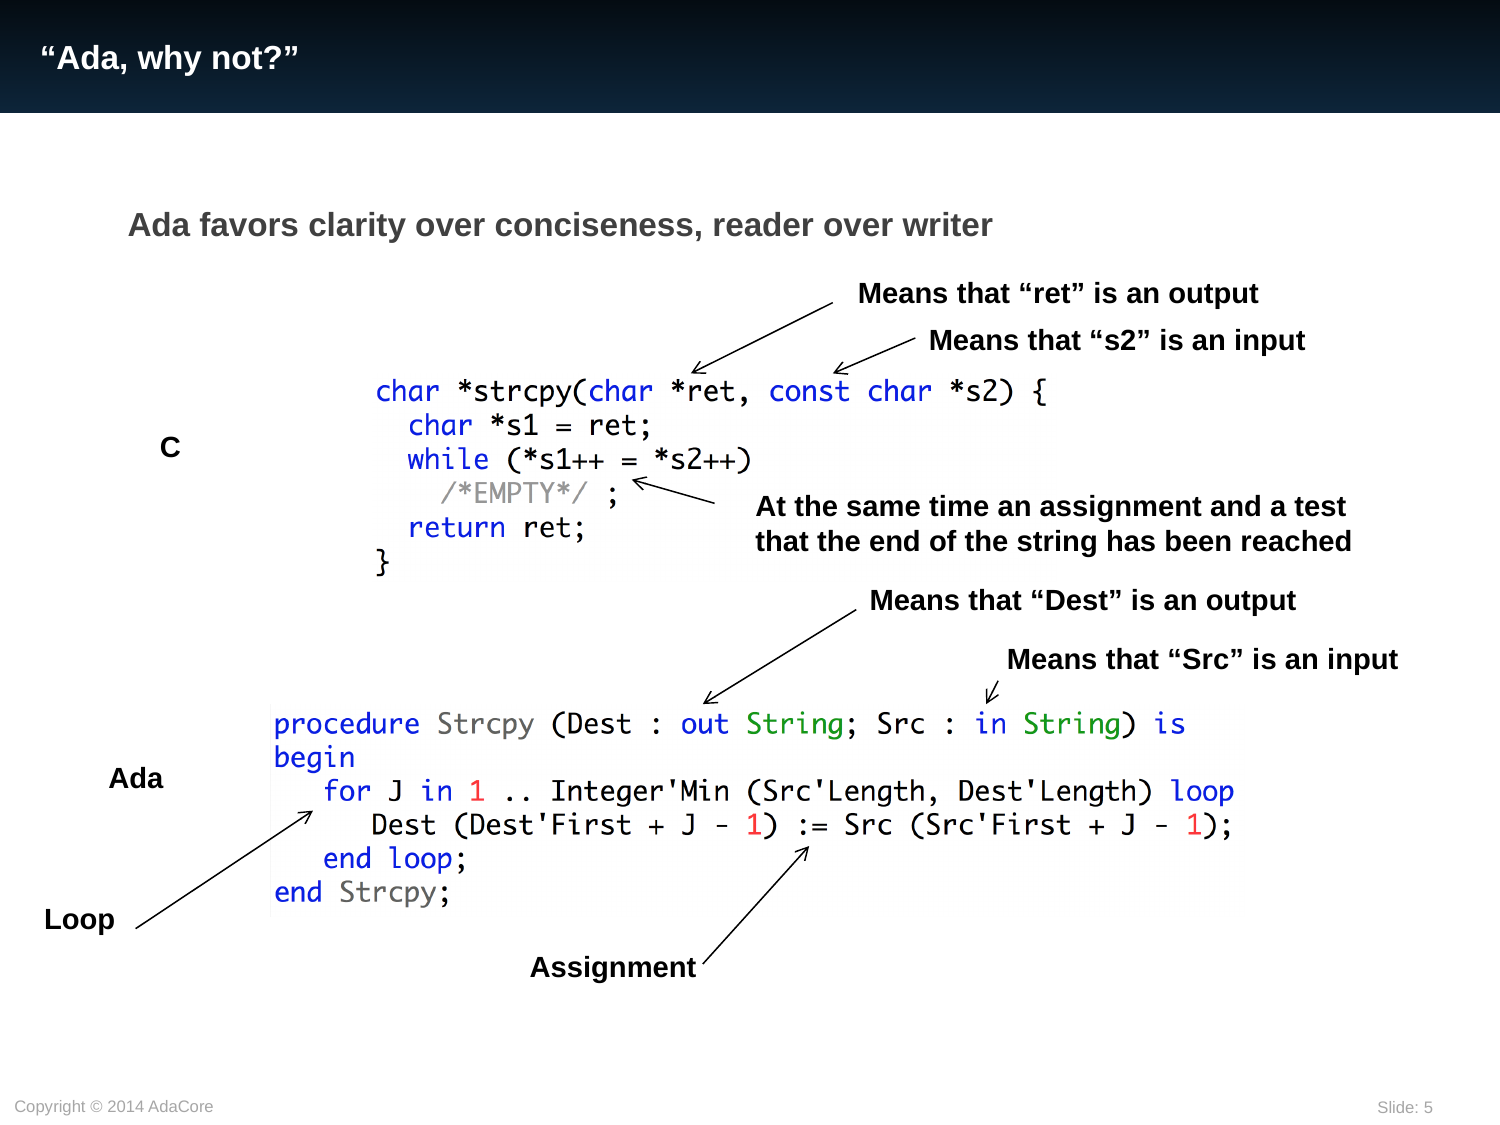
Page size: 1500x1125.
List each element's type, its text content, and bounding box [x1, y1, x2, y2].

picture [270, 703, 1246, 918]
text_box At the same time an assignment and a test that the end of the string has been reached [1062, 479, 1369, 565]
title “Ada, why not?” [24, 12, 1338, 100]
list Ada favors clarity over conciseness, reader over writer [112, 187, 1400, 1063]
text_box Ada [93, 751, 179, 802]
text_box Means that “ret” is an output [843, 267, 1291, 317]
picture [371, 373, 1058, 582]
text_box Means that “Src” is an input [992, 633, 1431, 683]
text_box Loop [29, 893, 131, 943]
text_box C [145, 420, 196, 471]
text_box Means that “Dest” is an output [854, 574, 1329, 624]
text_box Assignment [514, 940, 712, 991]
text_box Means that “s2” is an input [913, 314, 1338, 364]
